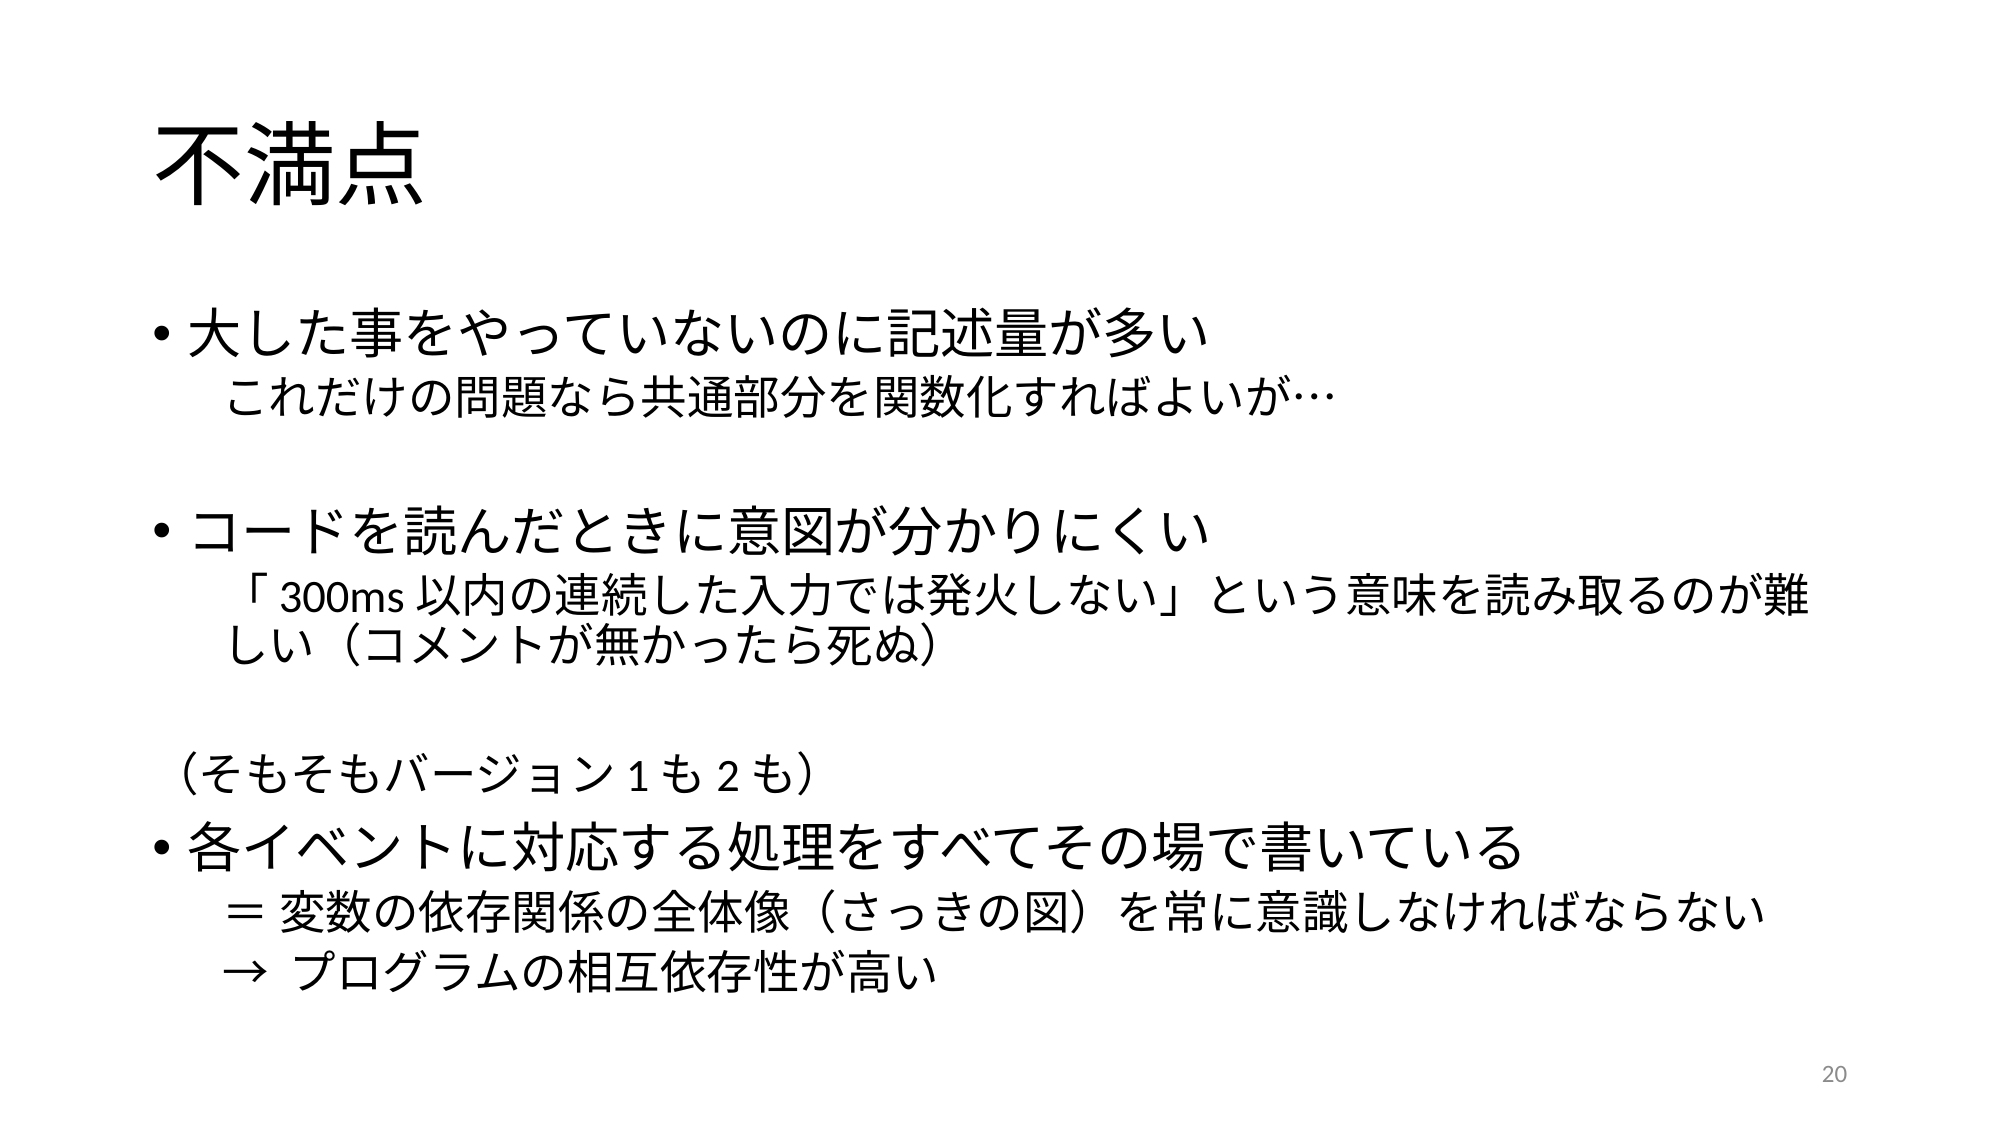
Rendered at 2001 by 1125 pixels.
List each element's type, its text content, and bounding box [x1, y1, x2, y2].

list 大した事をやっていないのに記述量が多い これだけの問題なら共通部分を関数化すればよいが… コードを読んだときに意図が分かりにくい 「300ms以内の連続した入力では発火しない」という意味を読み取るのが難しい（コメントが無かったら死ぬ） （そもそもバージョン1も2も） 各イベントに対応する処理をすべてその場で書いている ＝ 変数の依存関係の全体像（さっきの図）を常に意識しなければならない → プログラムの相互依存性が高い [137, 299, 1863, 1014]
slide_number 20 [1412, 1042, 1863, 1103]
title 不満点 [137, 59, 1863, 278]
